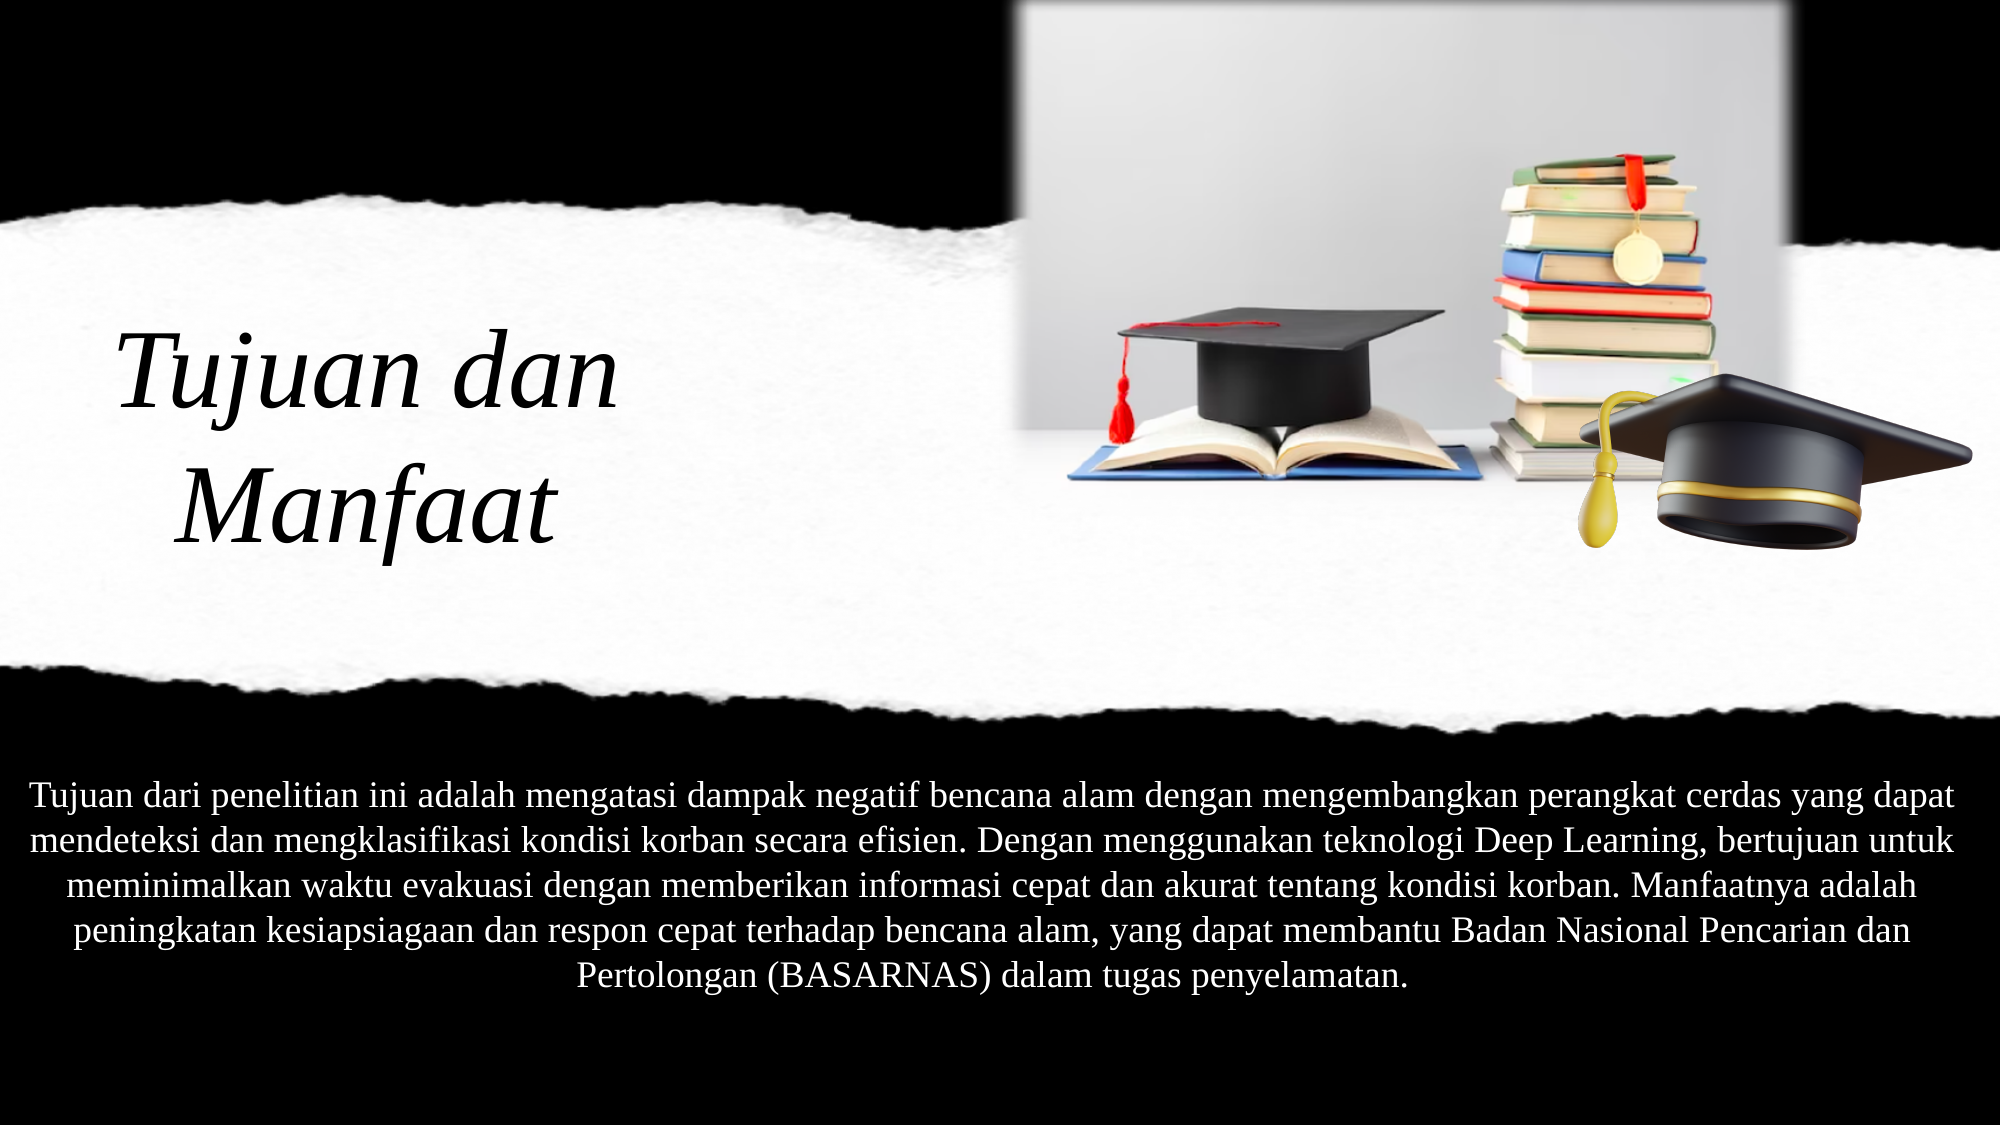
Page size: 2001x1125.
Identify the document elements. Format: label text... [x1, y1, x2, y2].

text_box Tujuan dari penelitian ini adalah mengatasi dampak negatif bencana alam dengan mengembangkan perangkat cerdas yang dapat mendeteksi dan mengklasifikasi kondisi korban secara efisien. Dengan menggunakan teknologi Deep Learning, bertujuan untuk meminimalkan waktu evakuasi dengan memberikan informasi cepat dan akurat tentang kondisi korban. Manfaatnya adalah peningkatan kesiapsiagaan dan respon cepat terhadap bencana alam, yang dapat membantu Badan Nasional Pencarian dan Pertolongan (BASARNAS) dalam tugas penyelamatan. [0, 763, 1987, 1002]
picture [0, 0, 2000, 763]
